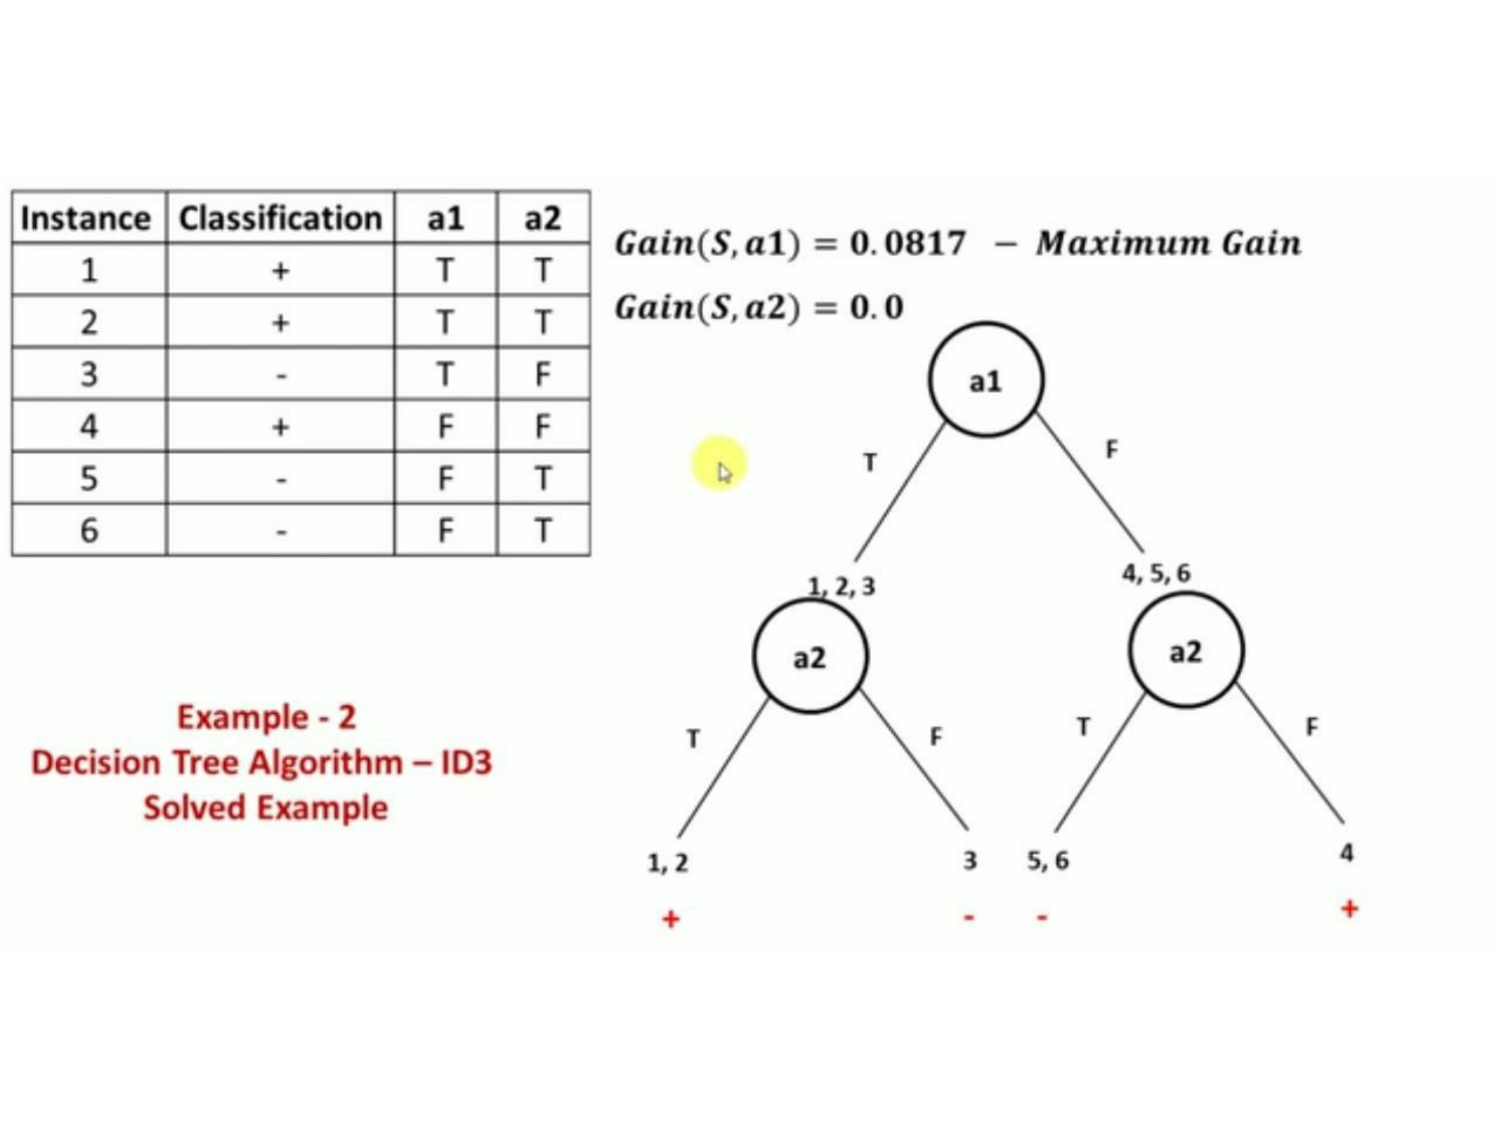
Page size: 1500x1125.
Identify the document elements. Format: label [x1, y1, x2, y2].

picture [0, 174, 1500, 951]
